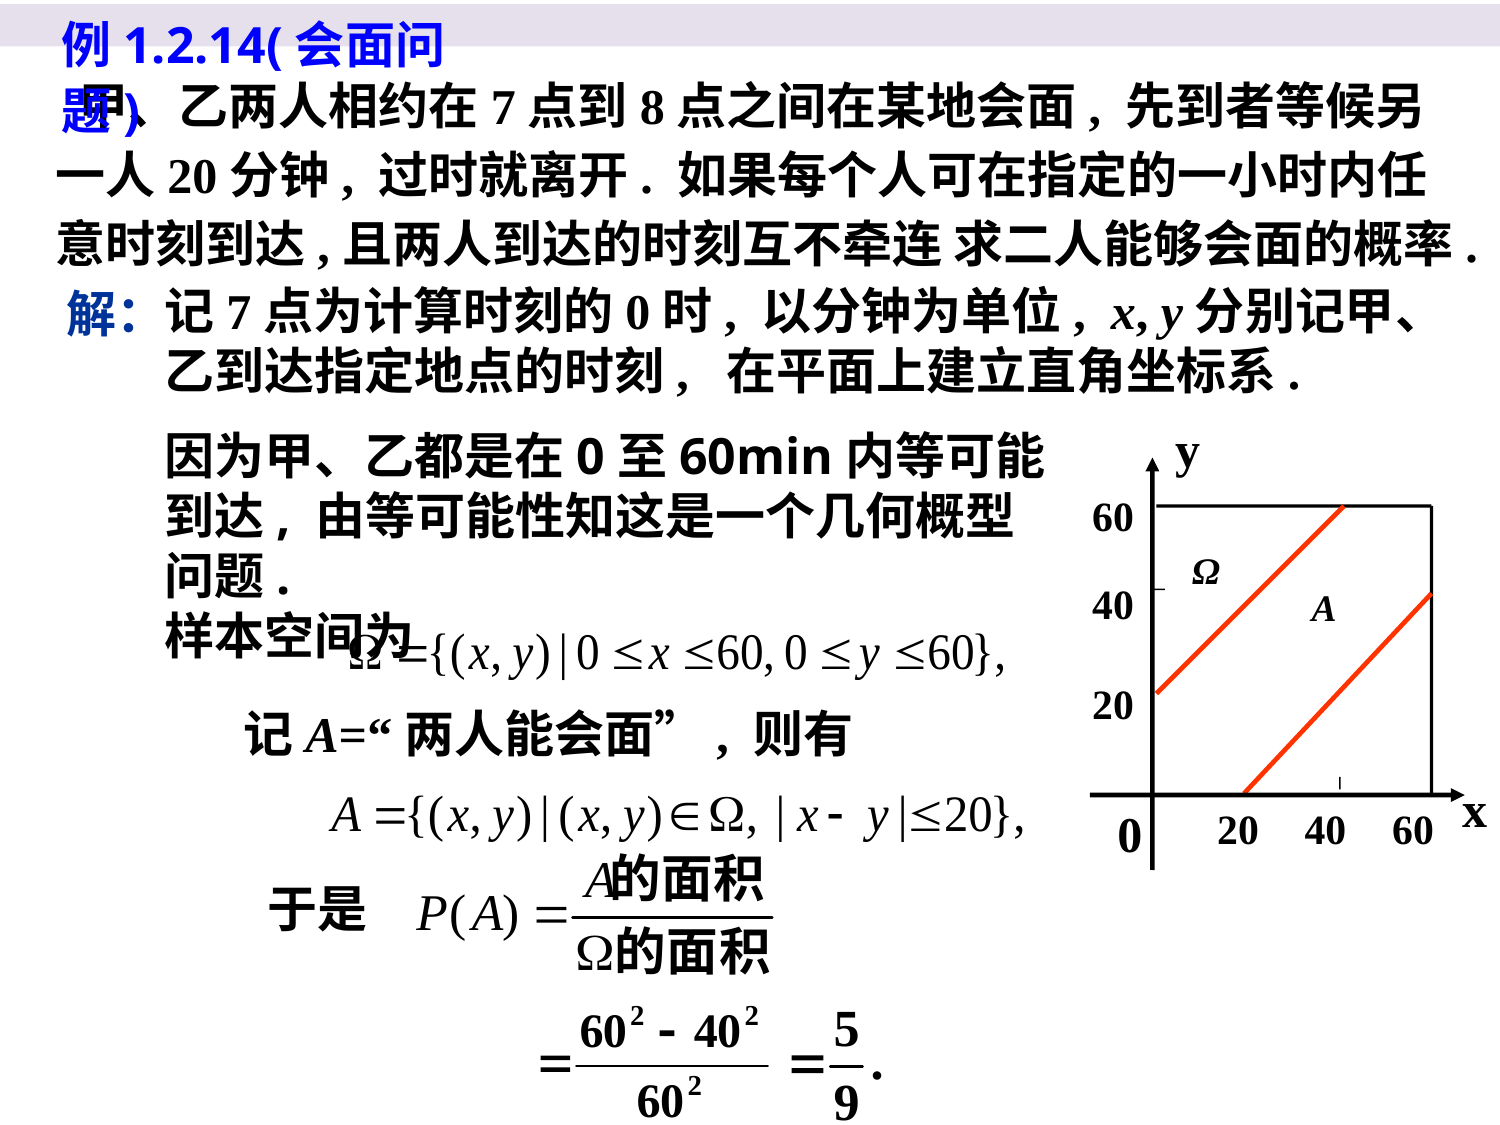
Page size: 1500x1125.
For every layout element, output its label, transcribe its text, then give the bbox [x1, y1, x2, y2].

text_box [340, 621, 1014, 691]
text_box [1077, 409, 1500, 871]
text_box 解： [51, 269, 202, 351]
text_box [527, 990, 775, 1125]
text_box 于是 [252, 870, 383, 945]
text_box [777, 990, 893, 1125]
text_box 甲、乙两人相约在7点到8点之间在某地会面, 先到者等候另一人20分钟, 过时就离开. 如果每个人可在指定的一小时内任意时刻到达,且两人到达的时刻互不牵连 求二人能够会面的概率. [40, 58, 1477, 281]
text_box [406, 848, 786, 987]
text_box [320, 784, 1035, 854]
text_box 记7点为计算时刻的0时, 以分钟为单位, x, y分别记甲、乙到达指定地点的时刻, 在平面上建立直角坐标系. [149, 272, 1486, 408]
text_box 例1.2.14(会面问题) [46, 0, 516, 147]
text_box 因为甲、乙都是在0至60min内等可能到达, 由等可能性知这是一个几何概型问题. 样本空间为 [149, 416, 1064, 732]
text_box 记A=“两人能会面”, 则有 [228, 732, 868, 770]
